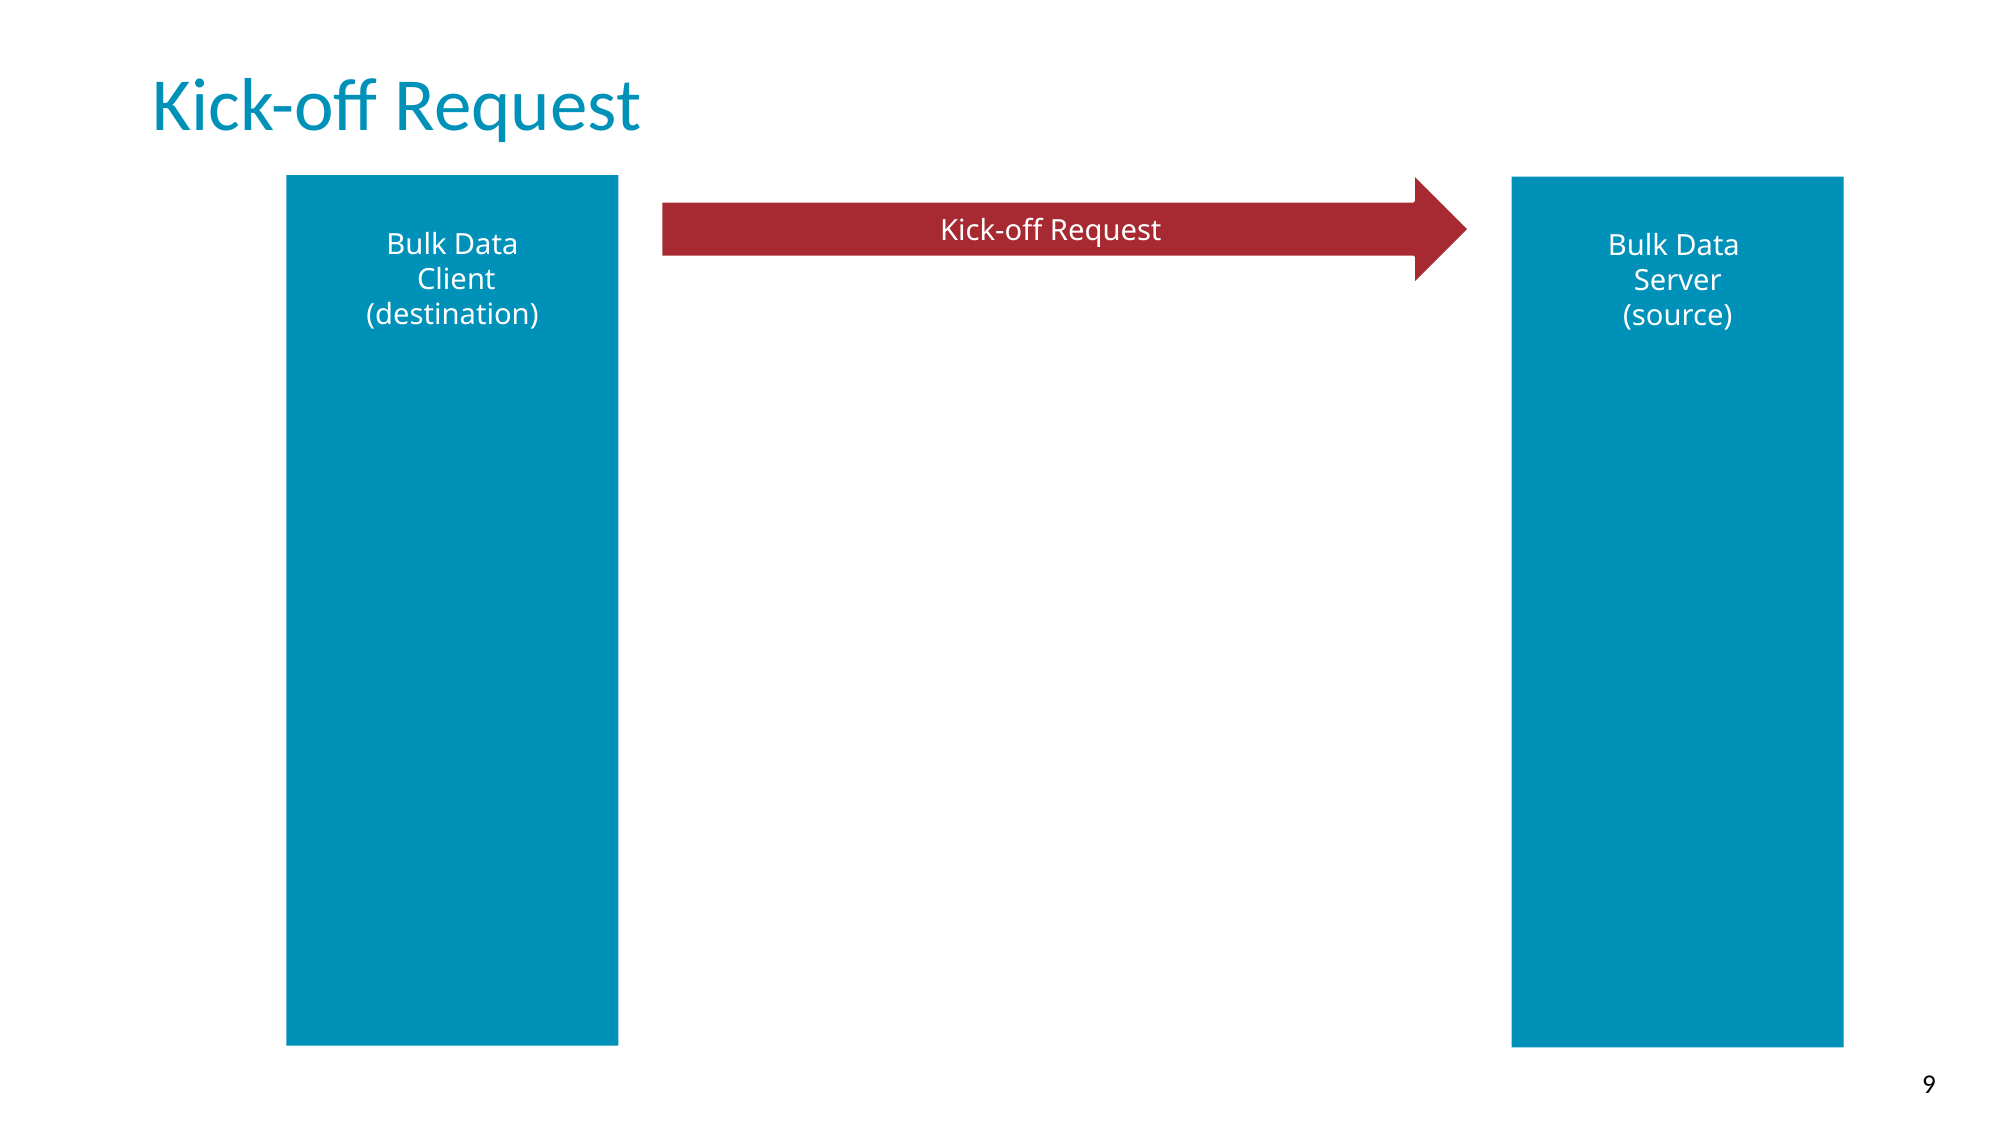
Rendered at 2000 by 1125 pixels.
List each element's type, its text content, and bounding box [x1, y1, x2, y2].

text_box Bulk Data Server (source) [1511, 176, 1844, 1048]
title Kick-off Request [137, 58, 1863, 205]
text_box Kick-off Request [660, 173, 1470, 286]
text_box Bulk Data Client (destination) [286, 175, 619, 1046]
